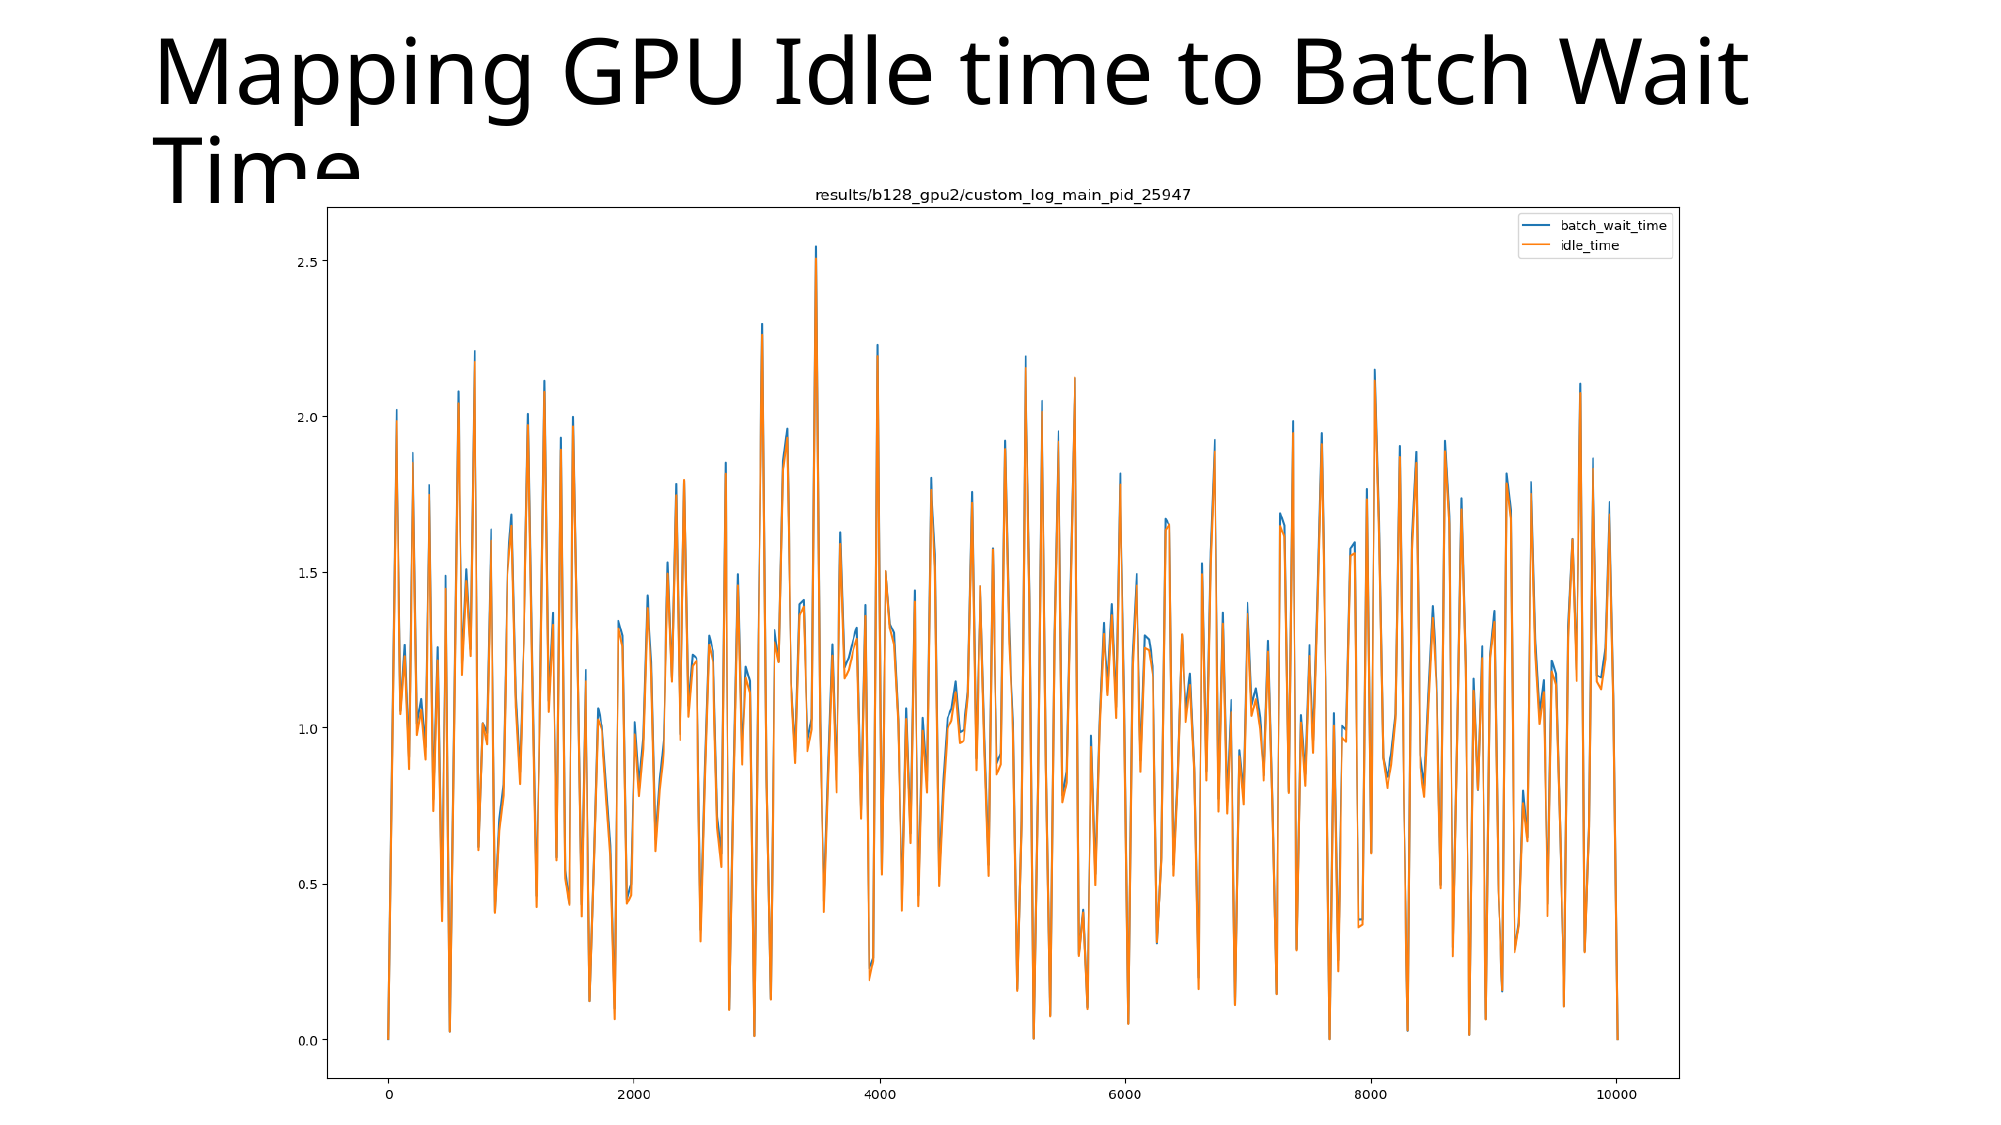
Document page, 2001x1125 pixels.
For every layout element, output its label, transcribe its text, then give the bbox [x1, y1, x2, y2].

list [286, 179, 1688, 1110]
title Mapping GPU Idle time to Batch Wait Time [137, 15, 1863, 233]
